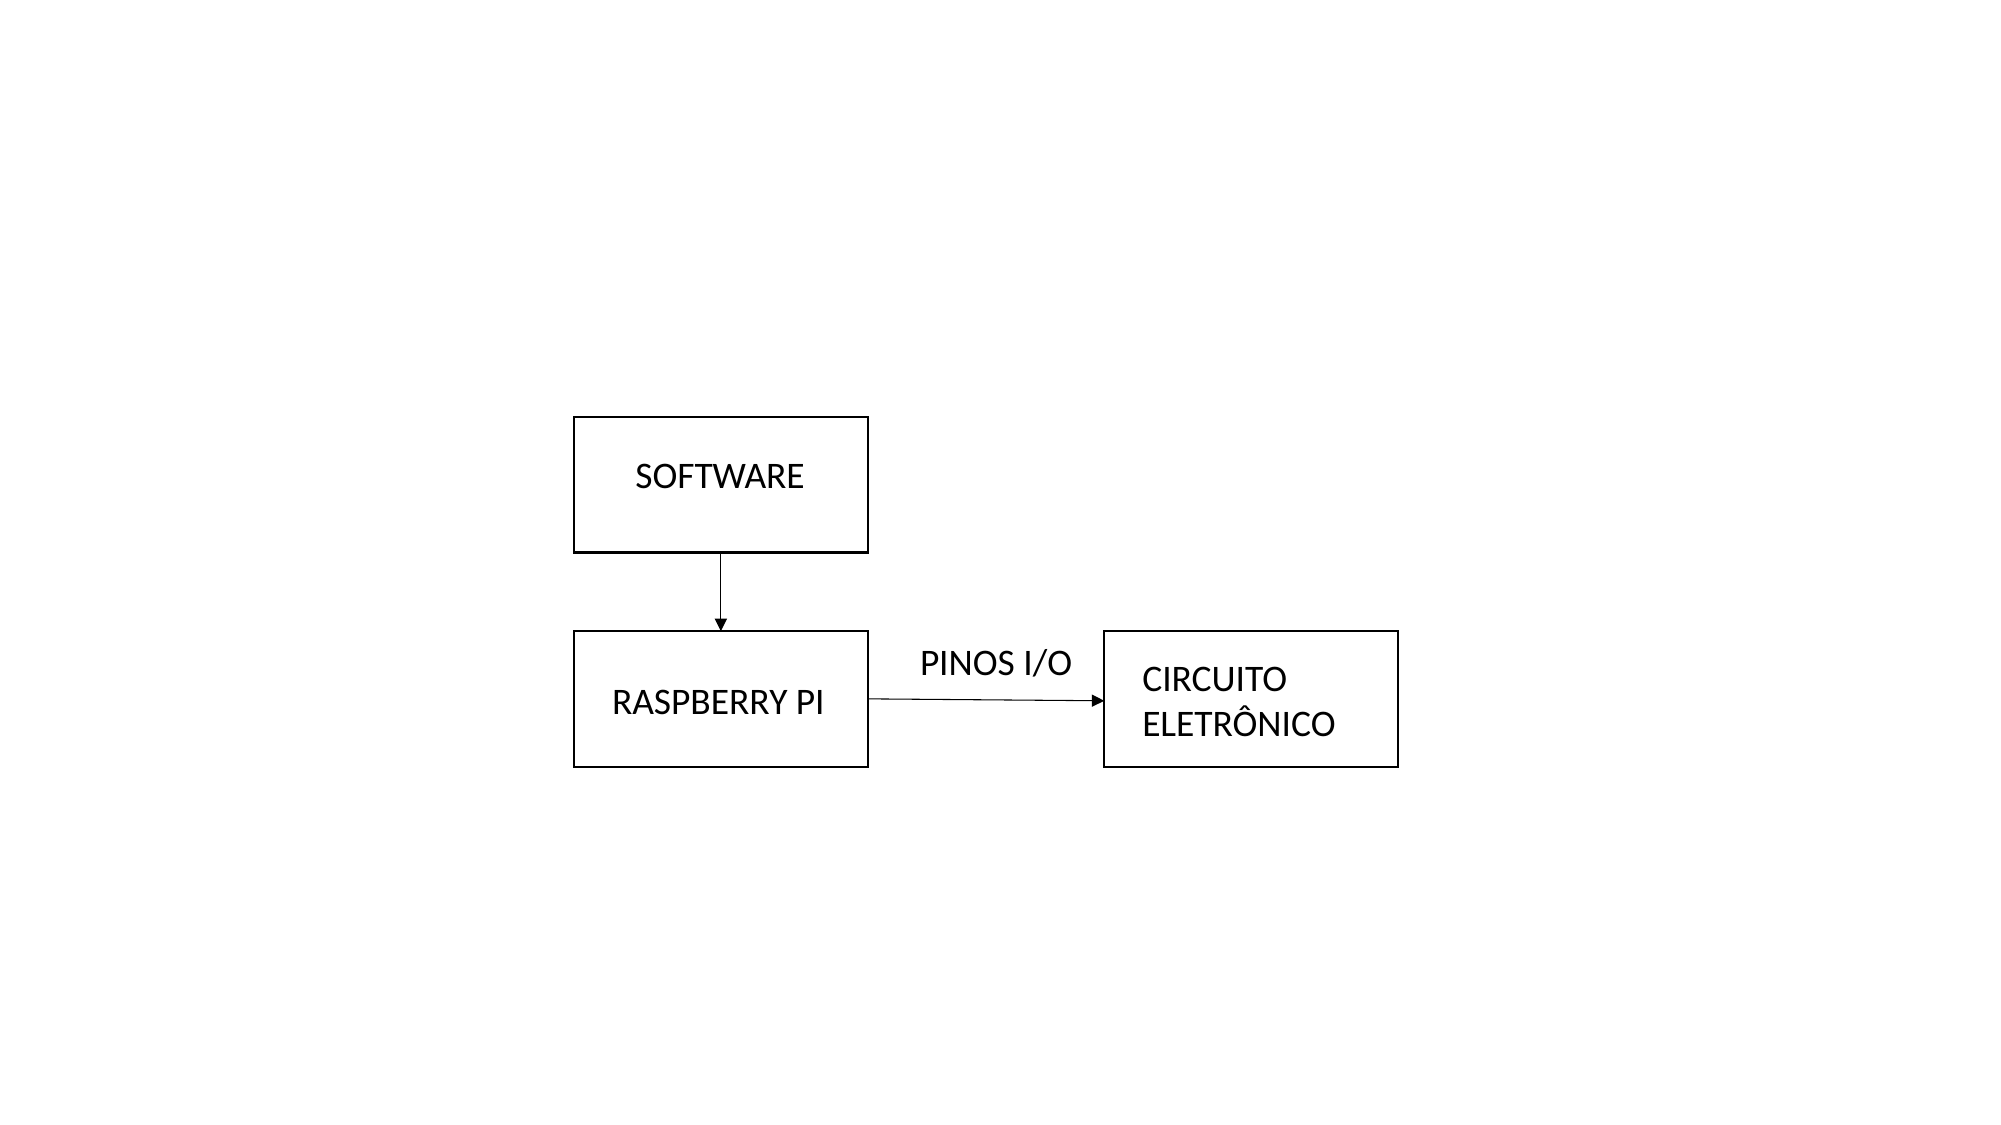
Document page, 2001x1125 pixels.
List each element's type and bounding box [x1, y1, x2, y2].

text_box [574, 416, 1398, 767]
